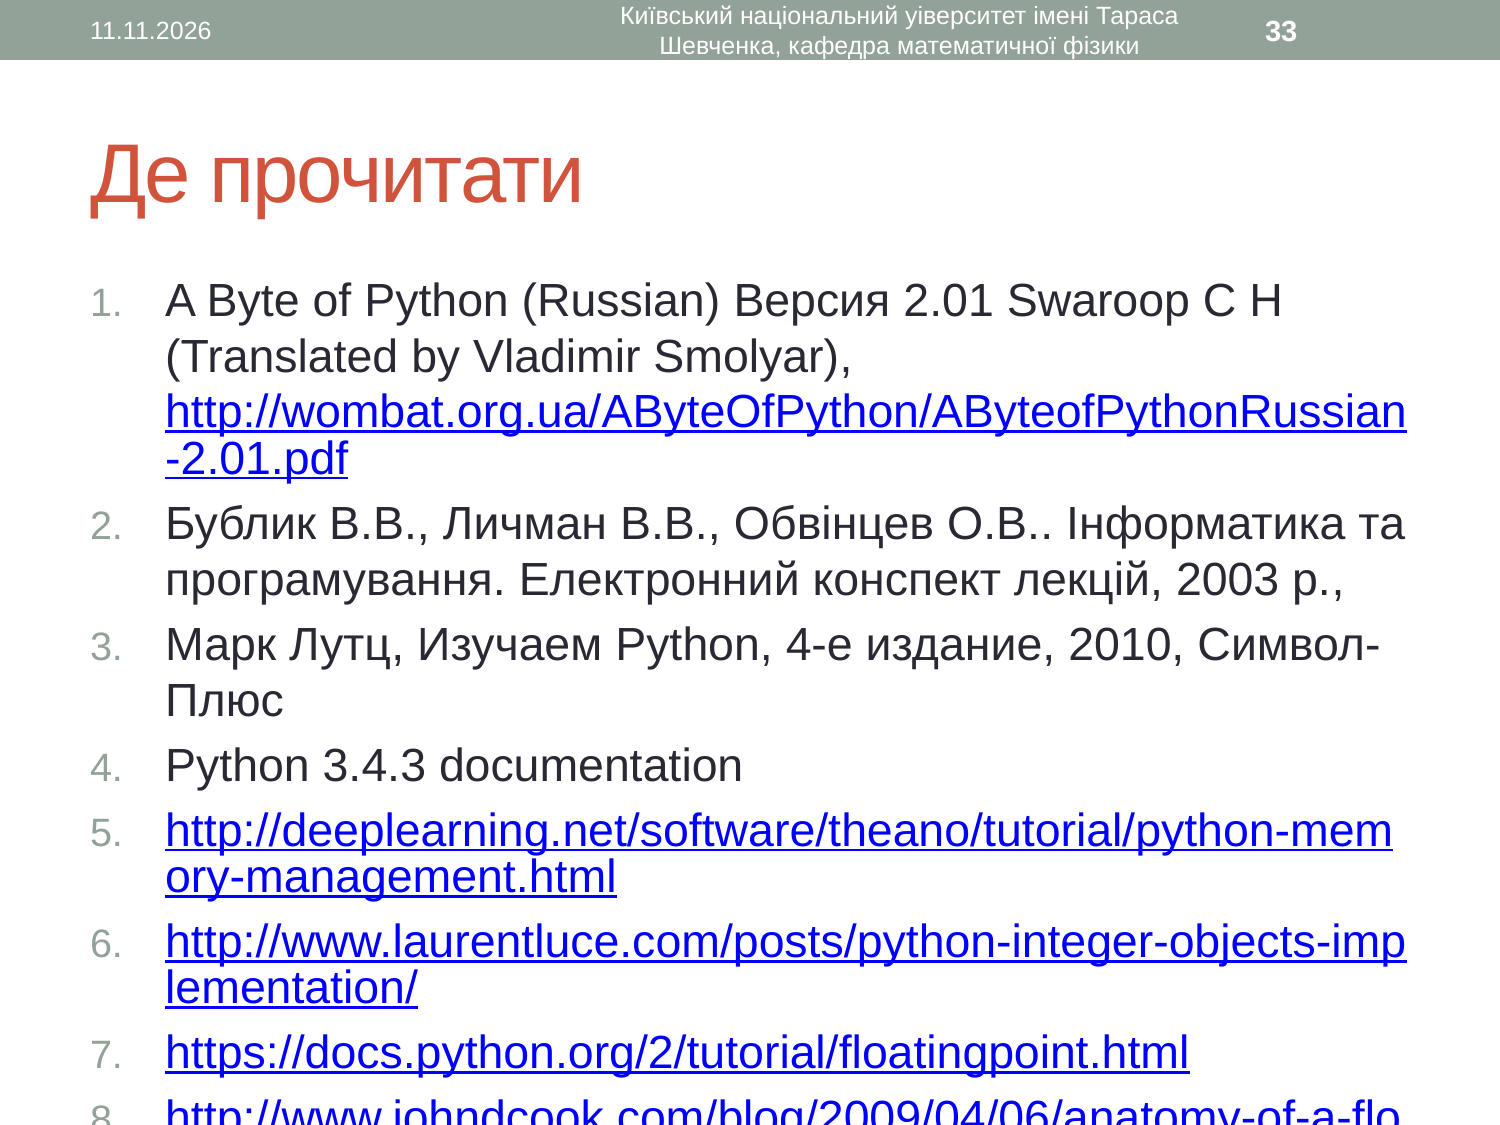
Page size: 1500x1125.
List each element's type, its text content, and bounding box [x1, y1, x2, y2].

footer Київський національний уіверситет імені Тараса Шевченка, кафедра математичної фізики [562, 3, 1238, 57]
title Де прочитати [75, 87, 1425, 250]
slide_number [75, 3, 550, 57]
slide_number 33 [1250, 3, 1425, 57]
list A Byte of Python (Russian) Версия 2.01 Swaroop C H (Translated by Vladimir Smolyar), http://wombat.org.ua/AByteOfPython/AByteofPythonRussian-2.01.pdf Бублик В.В., Личман В.В., Обвінцев О.В.. Інформатика та програмування. Електронний конспект лекцій, 2003 р., Марк Лутц, Изучаем Python, 4-е издание, 2010, Символ-Плюс Python 3.4.3 documentation http://deeplearning.net/software/theano/tutorial/python-memory-management.html http://www.laurentluce.com/posts/python-integer-objects-implementation/ https://docs.python.org/2/tutorial/floatingpoint.html http://www.johndcook.com/blog/2009/04/06/anatomy-of-a-floating-point-number/ [75, 262, 1425, 1063]
